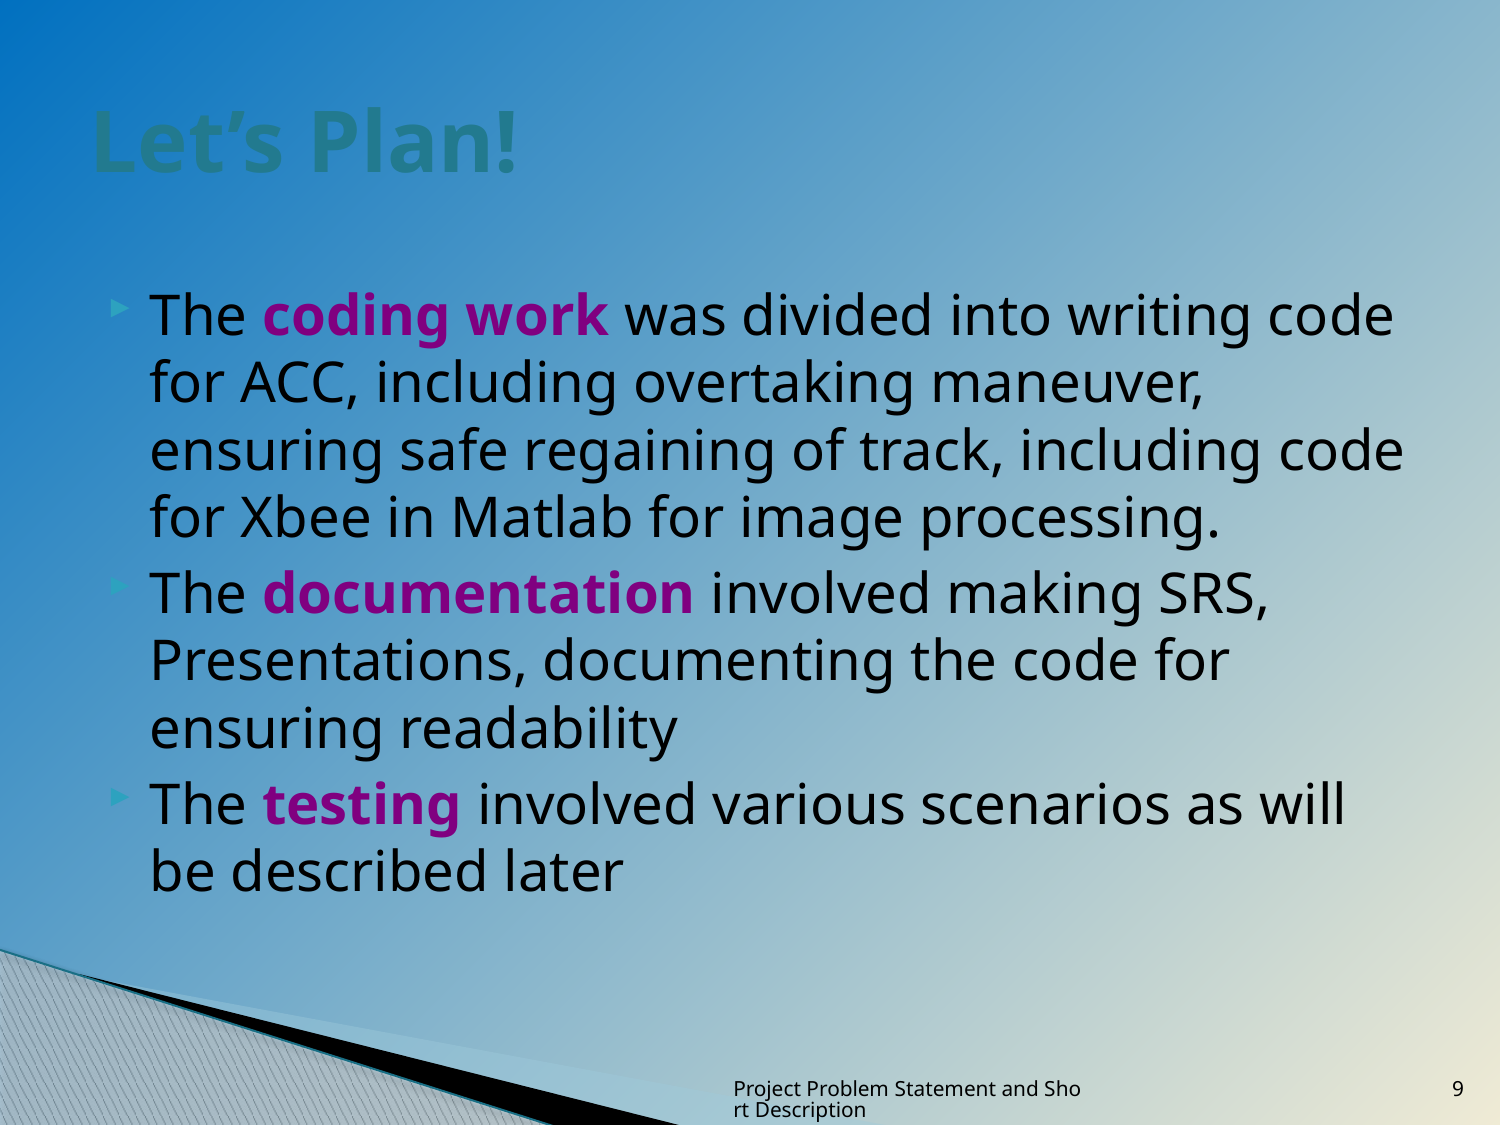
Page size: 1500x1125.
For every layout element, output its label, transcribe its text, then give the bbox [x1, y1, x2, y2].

slide_number 9 [1418, 1051, 1479, 1112]
list The coding work was divided into writing code for ACC, including overtaking maneuver, ensuring safe regaining of track, including code for Xbee in Matlab for image processing. The documentation involved making SRS, Presentations, documenting the code for ensuring readability The testing involved various scenarios as will be described later [75, 233, 1425, 986]
title Let’s Plan! [75, 45, 1425, 233]
footer Project Problem Statement and Short Description [718, 1051, 1105, 1112]
